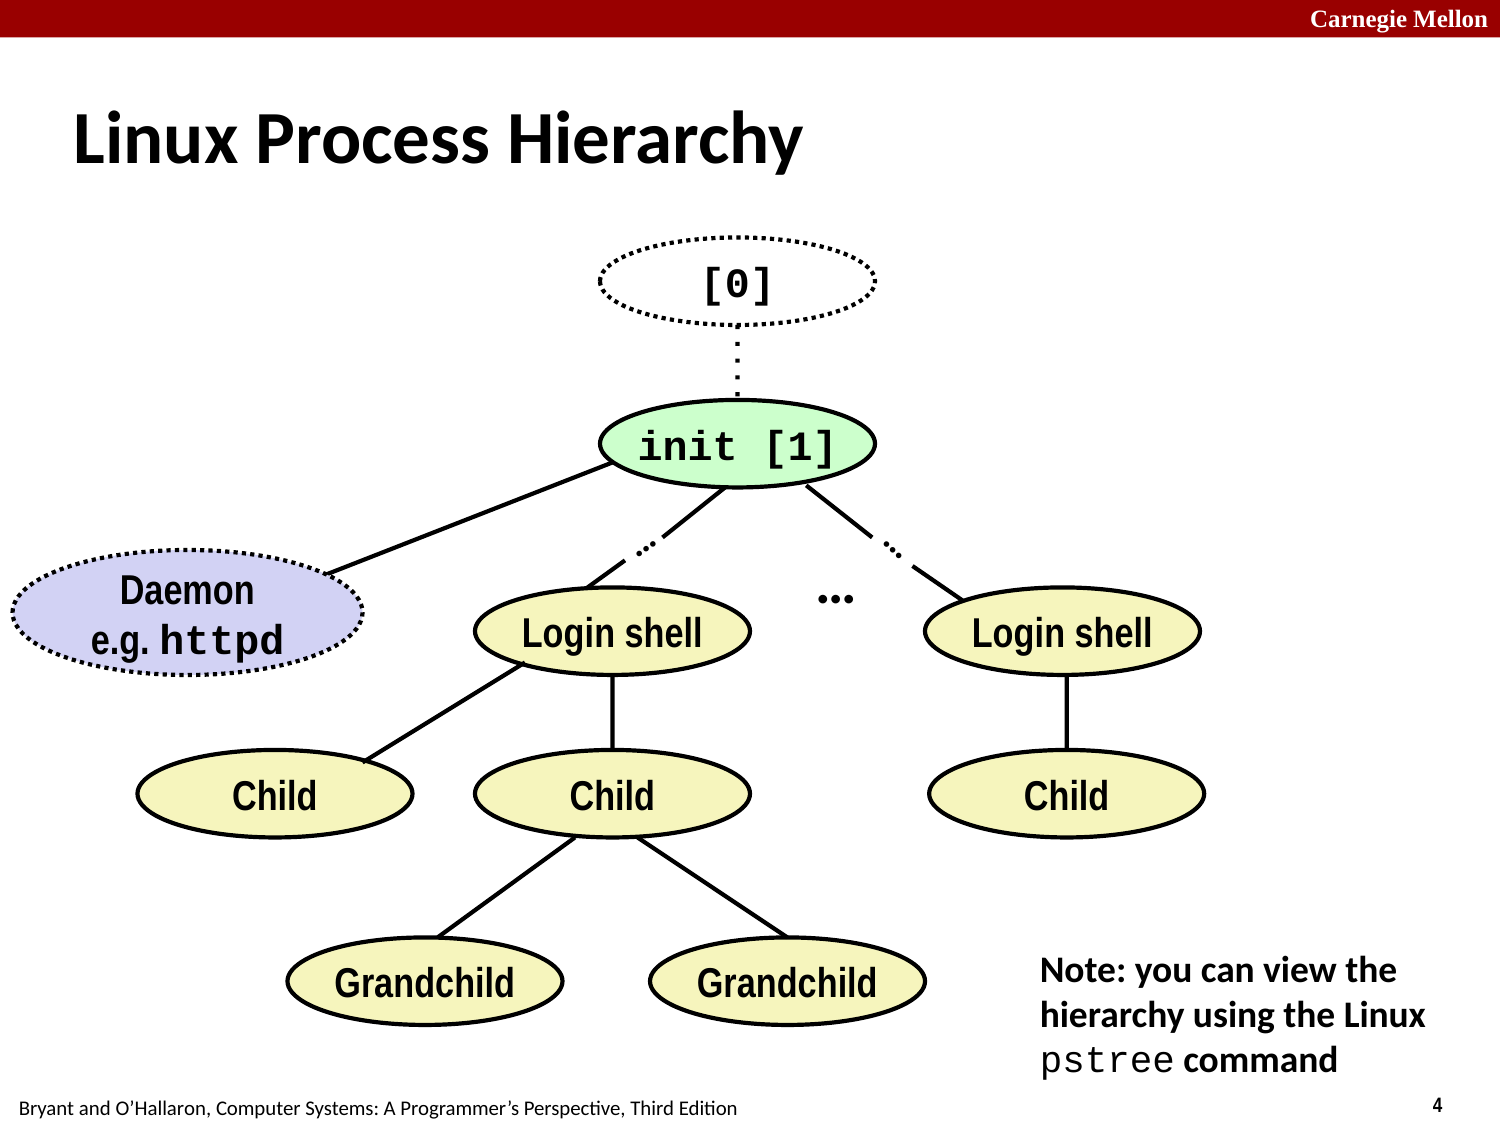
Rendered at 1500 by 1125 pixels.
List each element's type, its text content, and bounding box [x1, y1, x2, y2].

text_box init [1] [600, 399, 876, 488]
title Linux Process Hierarchy [58, 71, 1305, 197]
text_box Grandchild [287, 937, 563, 1025]
text_box Grandchild [650, 937, 926, 1025]
text_box Child [474, 749, 751, 838]
text_box … [800, 537, 872, 623]
text_box … [843, 518, 926, 601]
text_box Login shell [924, 587, 1201, 675]
text_box Login shell [474, 587, 751, 675]
text_box Child [929, 749, 1205, 838]
text_box [0] [600, 237, 876, 325]
text_box Note: you can view the hierarchy using the Linux pstree command [1025, 937, 1484, 1088]
text_box Child [137, 749, 413, 838]
text_box … [612, 518, 694, 600]
text_box Daemon e.g. httpd [12, 549, 363, 676]
